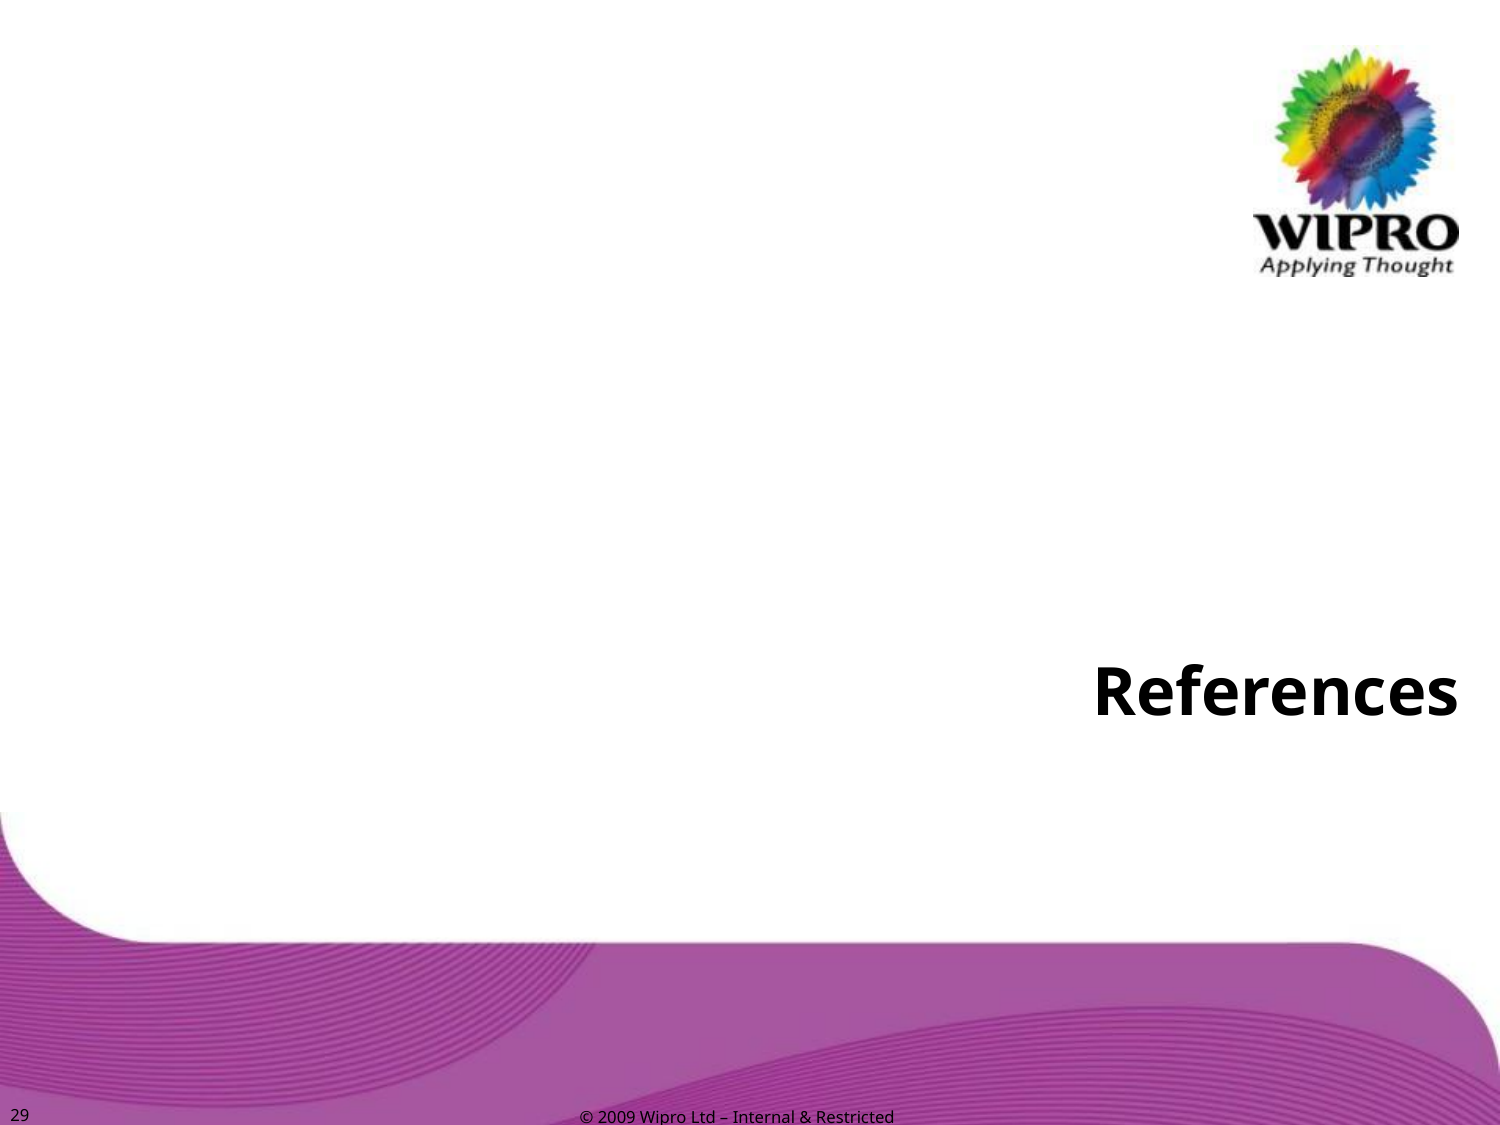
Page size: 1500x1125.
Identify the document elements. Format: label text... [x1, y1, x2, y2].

picture [0, 812, 1500, 1125]
picture [1253, 45, 1459, 277]
title References [200, 577, 1475, 801]
